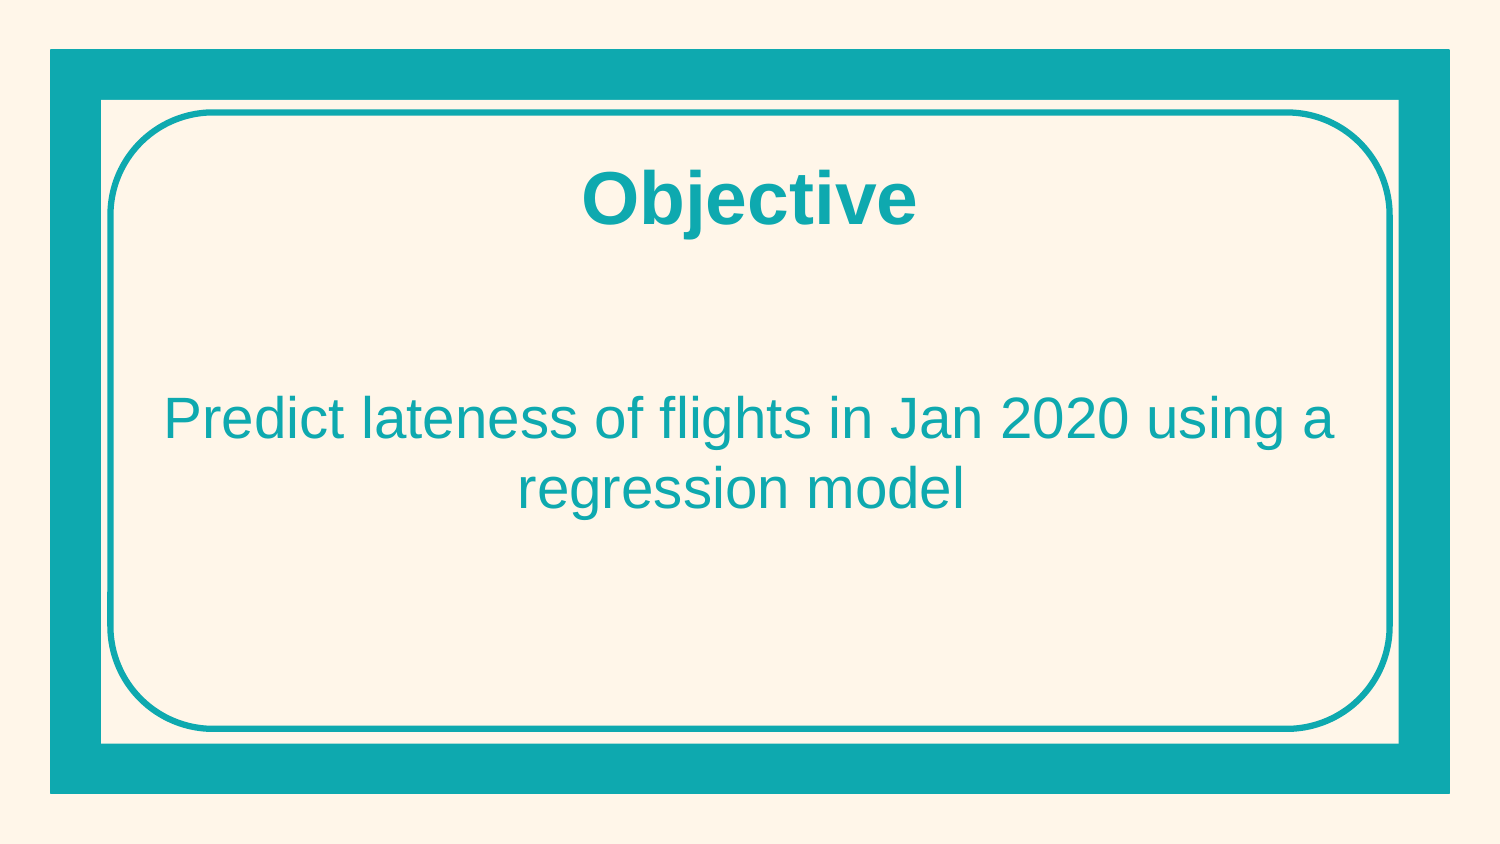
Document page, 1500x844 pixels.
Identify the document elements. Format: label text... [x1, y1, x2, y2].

text_box Objective Predict lateness of flights in Jan 2020 using a regression model [110, 112, 1390, 729]
